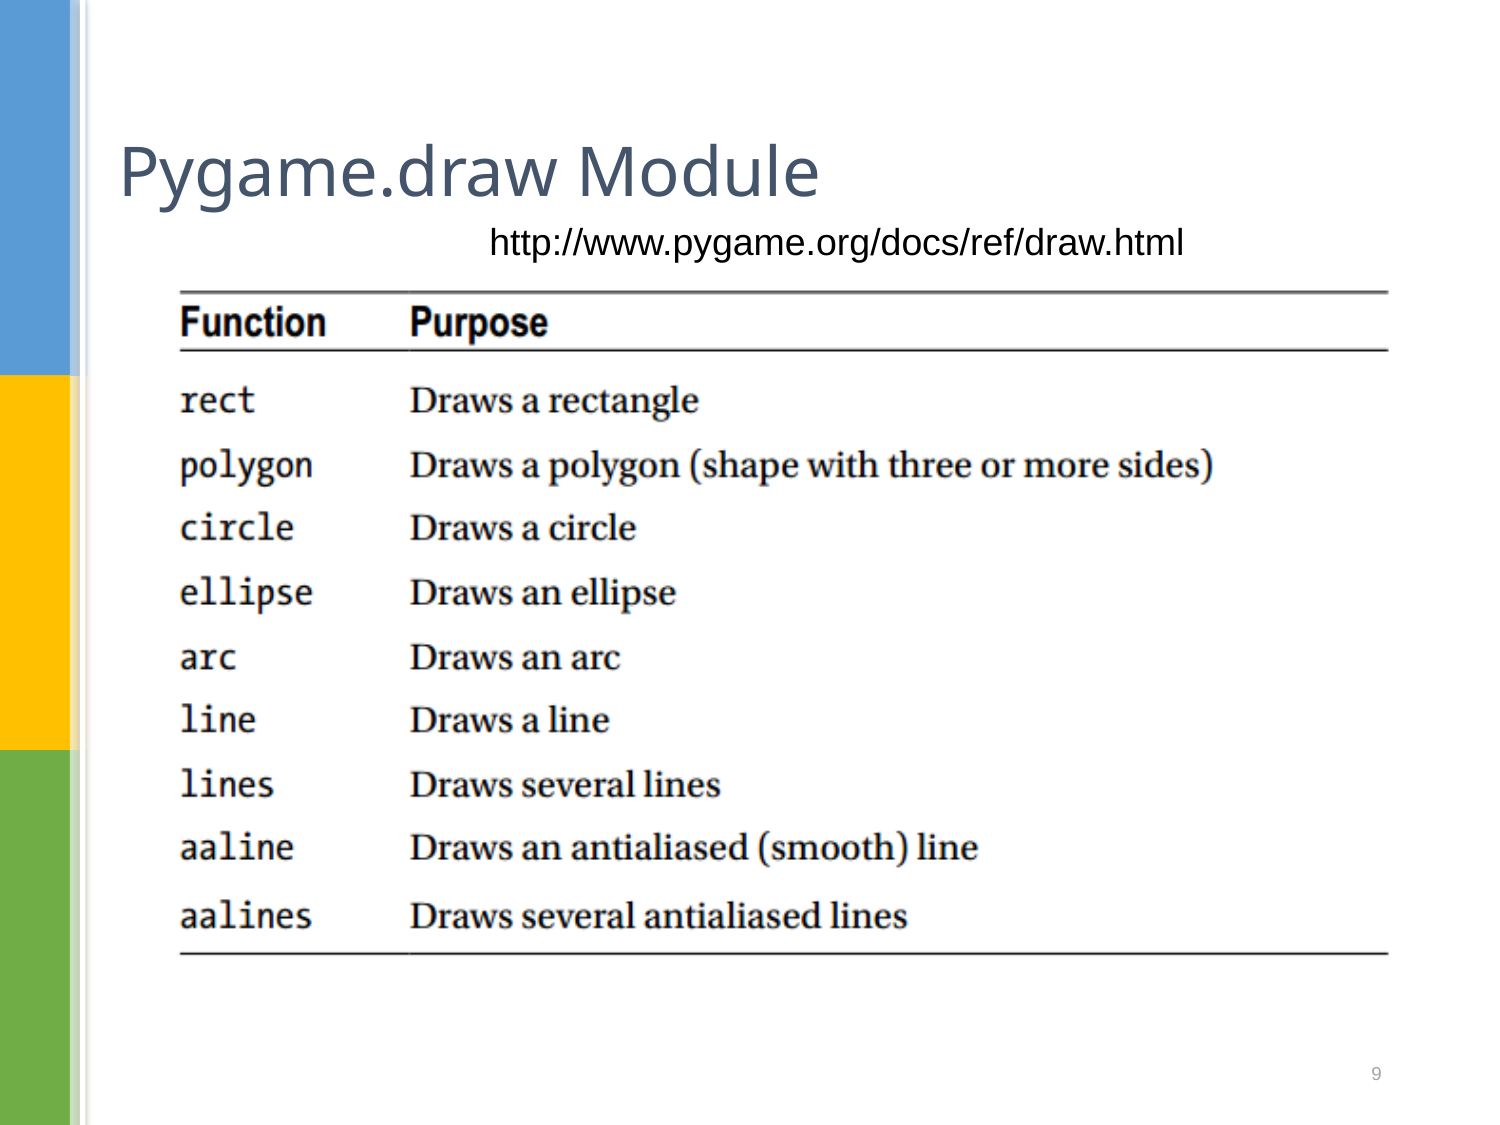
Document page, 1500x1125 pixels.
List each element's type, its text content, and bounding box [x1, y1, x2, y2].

title Pygame.draw Module [103, 59, 1397, 278]
picture [136, 272, 1411, 978]
text_box http://www.pygame.org/docs/ref/draw.html [474, 210, 1200, 268]
slide_number 9 [993, 1042, 1397, 1103]
